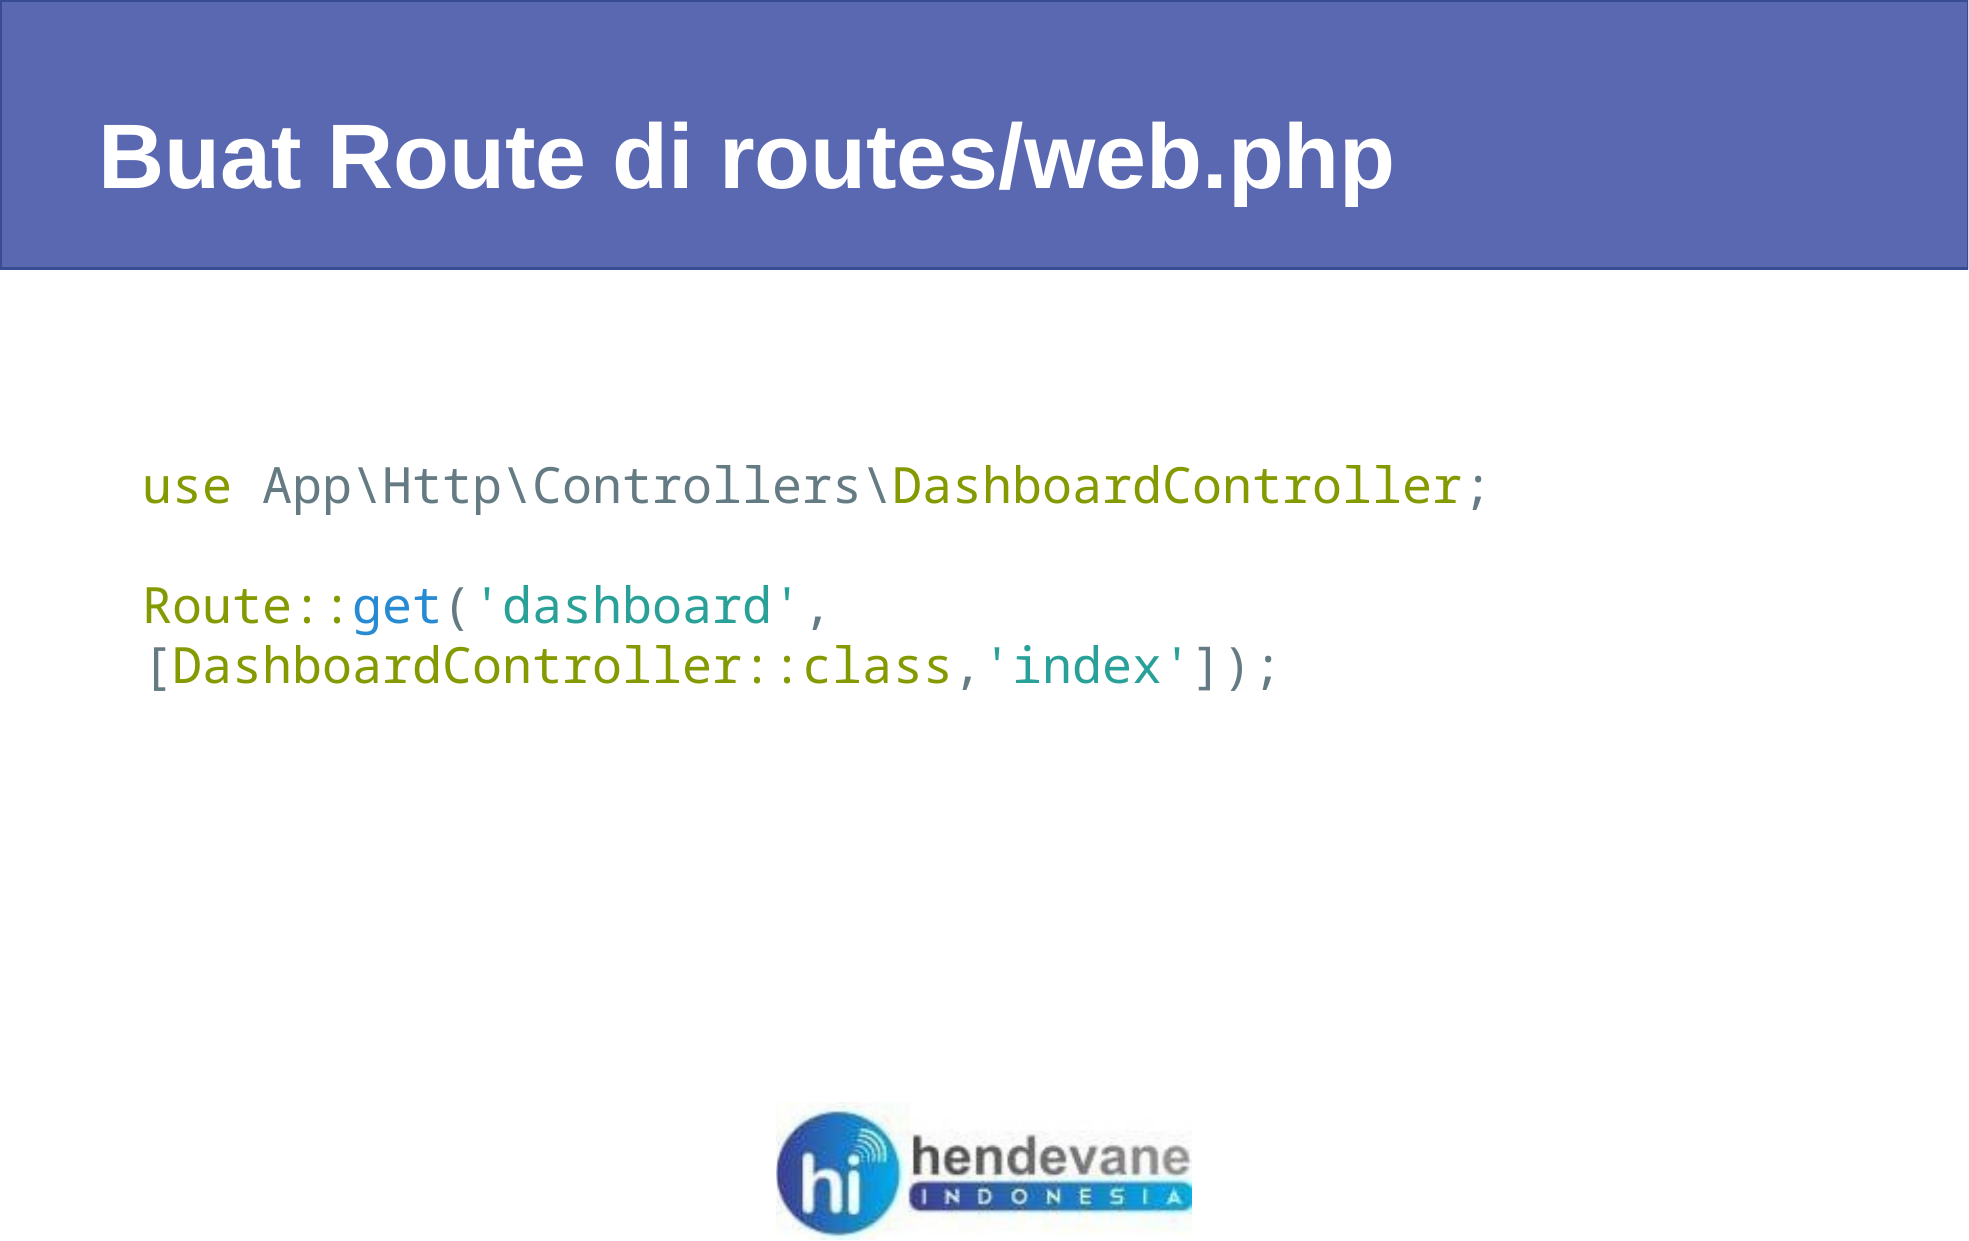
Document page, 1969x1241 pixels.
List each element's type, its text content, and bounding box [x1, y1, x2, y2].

text_box Buat Route di routes/web.php [98, 0, 1870, 207]
text_box use App\Http\Controllers\DashboardController; Route::get('dashboard', [DashboardController::class,'index']); [128, 445, 1840, 736]
picture [776, 1102, 1192, 1240]
